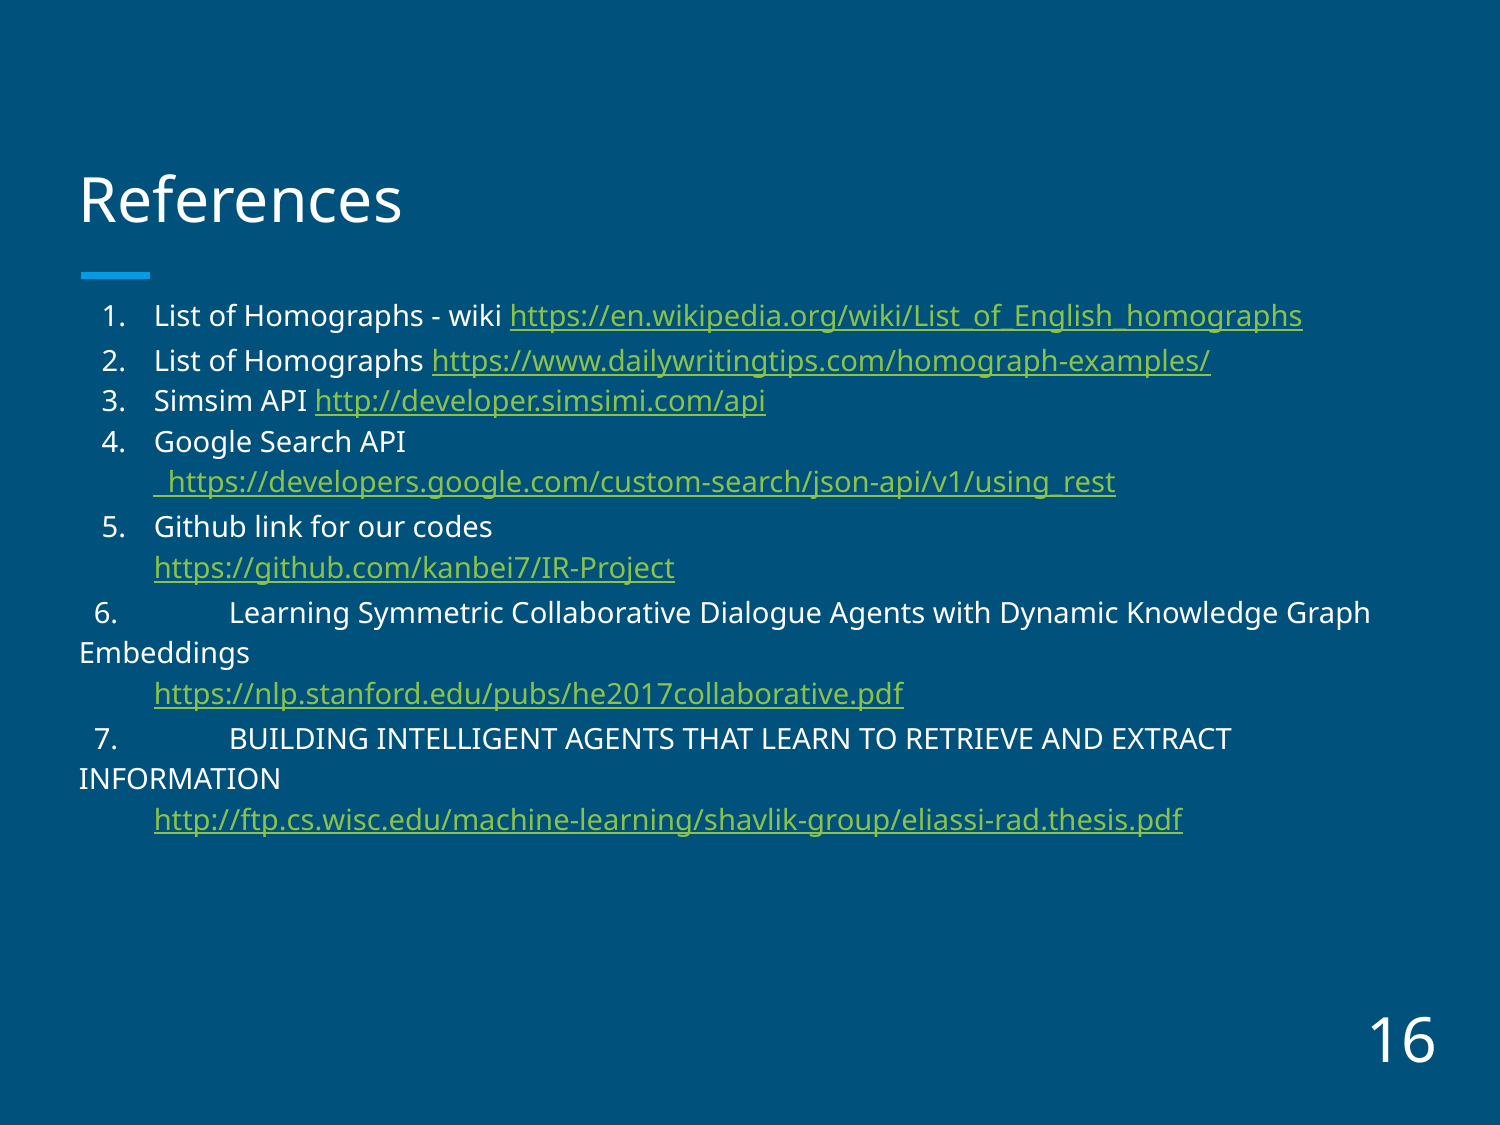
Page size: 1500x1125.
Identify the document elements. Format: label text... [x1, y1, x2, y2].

list List of Homographs - wiki https://en.wikipedia.org/wiki/List_of_English_homographs List of Homographs https://www.dailywritingtips.com/homograph-examples/ Simsim API http://developer.simsimi.com/api Google Search API https://developers.google.com/custom-search/json-api/v1/using_rest Github link for our codes https://github.com/kanbei7/IR-Project 6. Learning Symmetric Collaborative Dialogue Agents with Dynamic Knowledge Graph Embeddings https://nlp.stanford.edu/pubs/he2017collaborative.pdf 7. BUILDING INTELLIGENT AGENTS THAT LEARN TO RETRIEVE AND EXTRACT INFORMATION http://ftp.cs.wisc.edu/machine-learning/shavlik-group/eliassi-rad.thesis.pdf [63, 276, 1437, 1000]
slide_number ‹#› [1351, 978, 1480, 1106]
title References [63, 100, 1437, 251]
